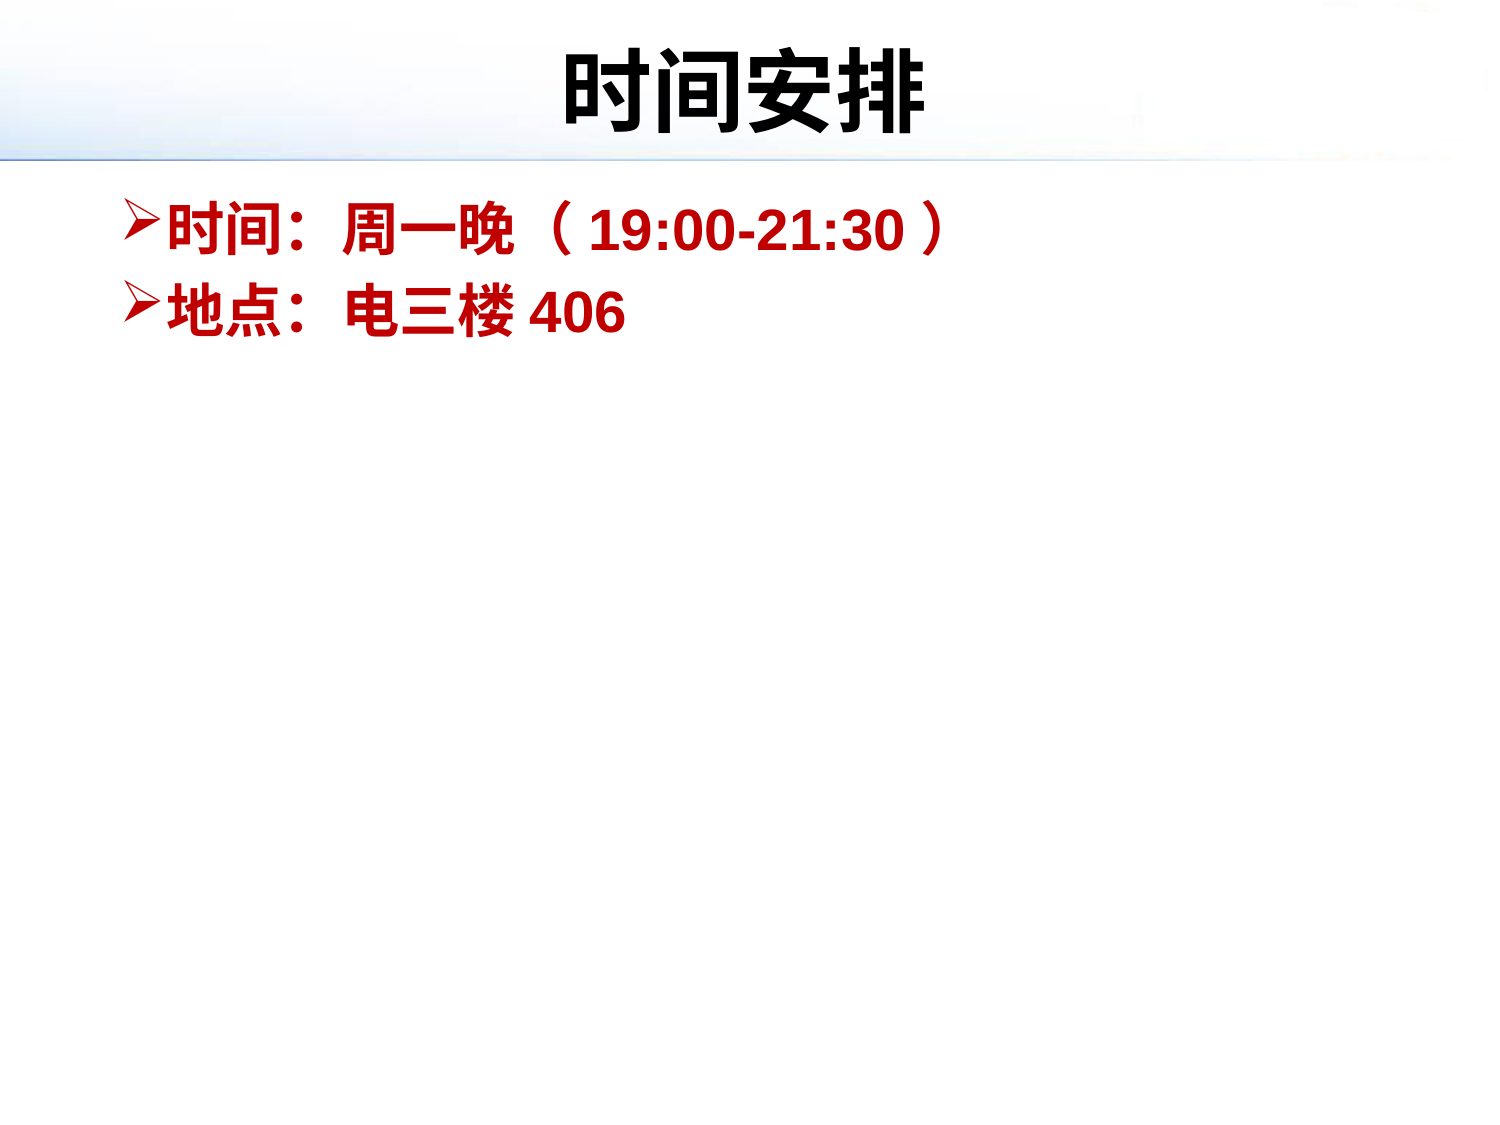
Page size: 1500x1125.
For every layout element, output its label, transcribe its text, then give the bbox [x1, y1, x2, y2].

picture [0, 0, 1500, 161]
title 时间安排 [29, 31, 1459, 147]
list 时间：周一晚（19:00-21:30） 地点：电三楼406 [29, 184, 1471, 1083]
